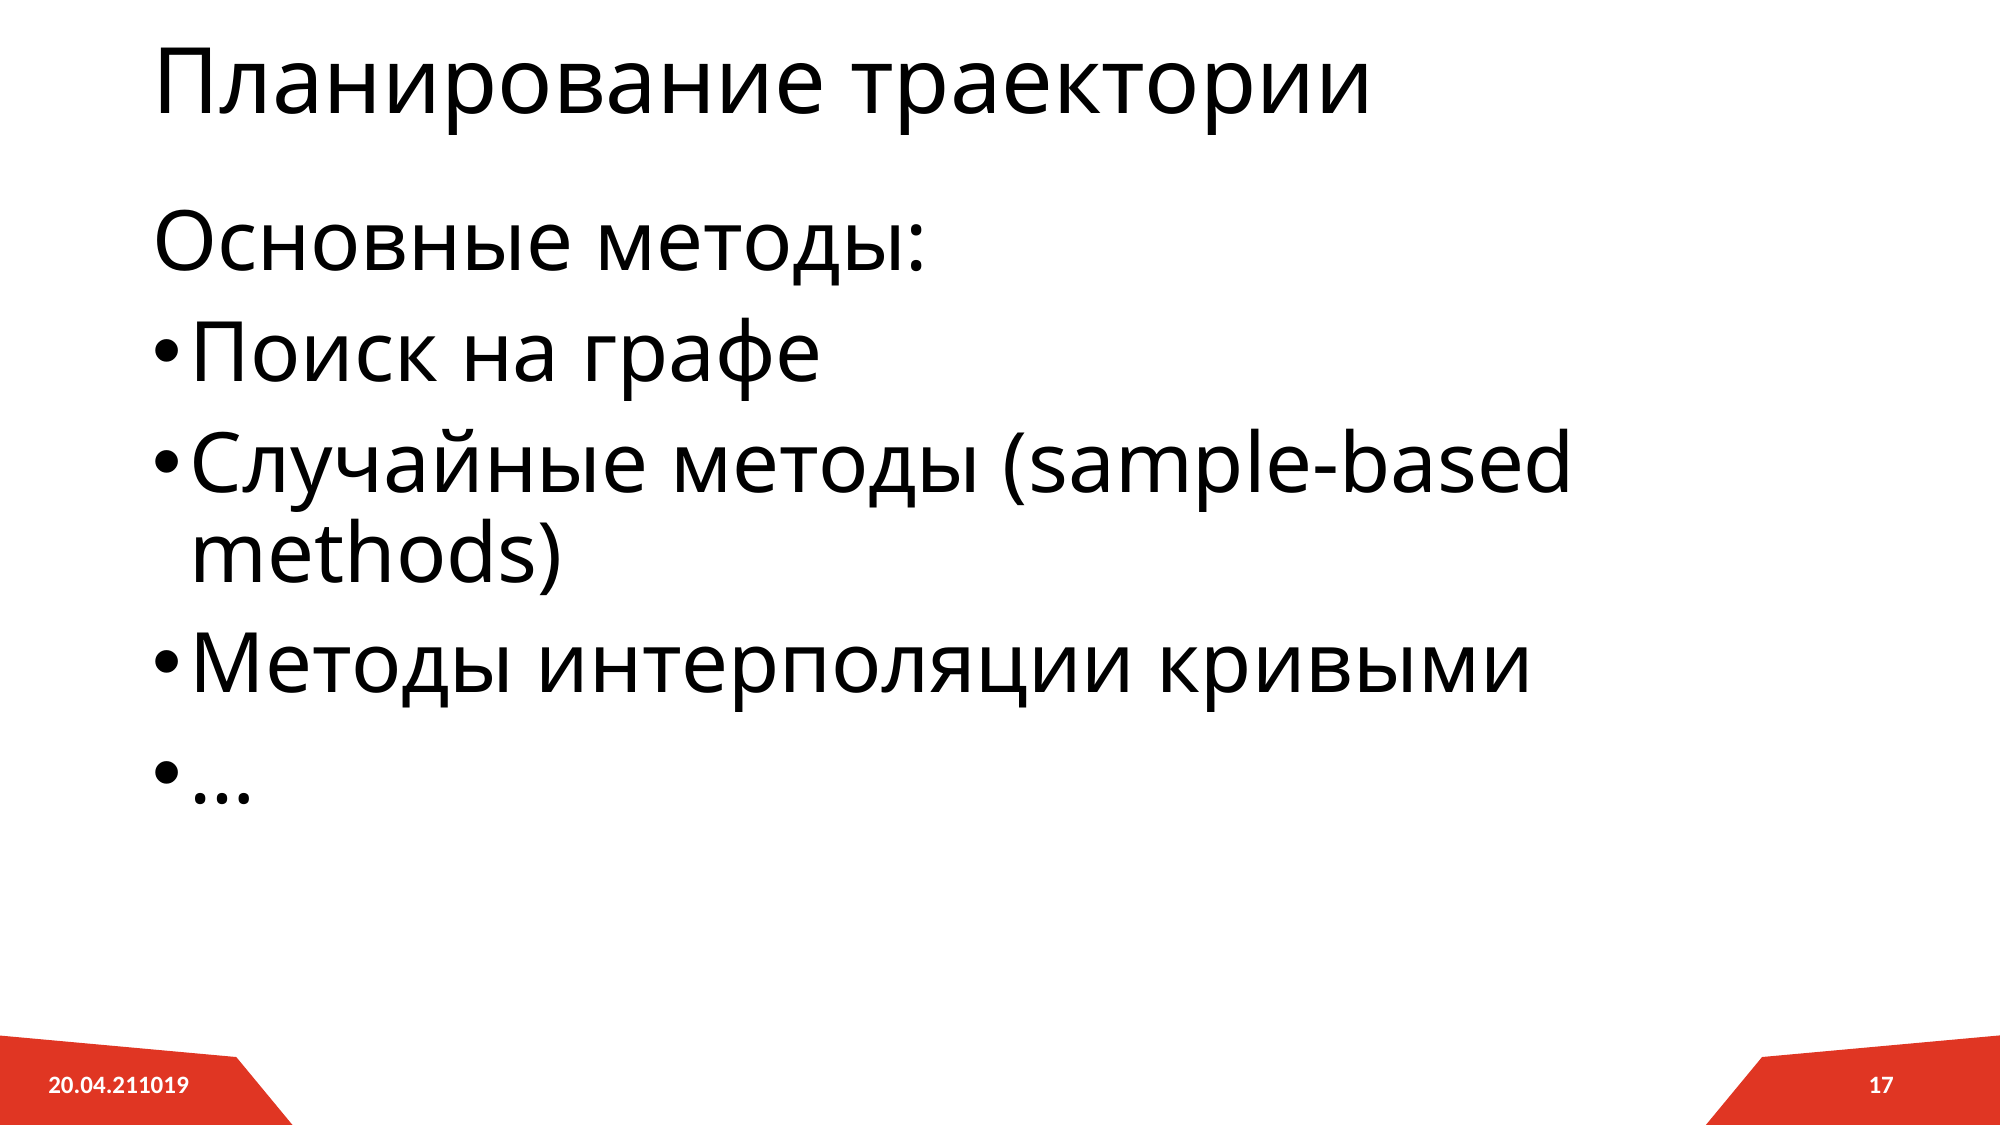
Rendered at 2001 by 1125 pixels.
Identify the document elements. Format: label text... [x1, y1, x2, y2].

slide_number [0, 1042, 238, 1125]
slide_number 17 [1762, 1042, 2000, 1125]
list Основные методы: Поиск на графе Случайные методы (sample-based methods) Методы интерполяции кривыми … [137, 191, 1863, 1014]
title Планирование траектории [137, 21, 1863, 148]
